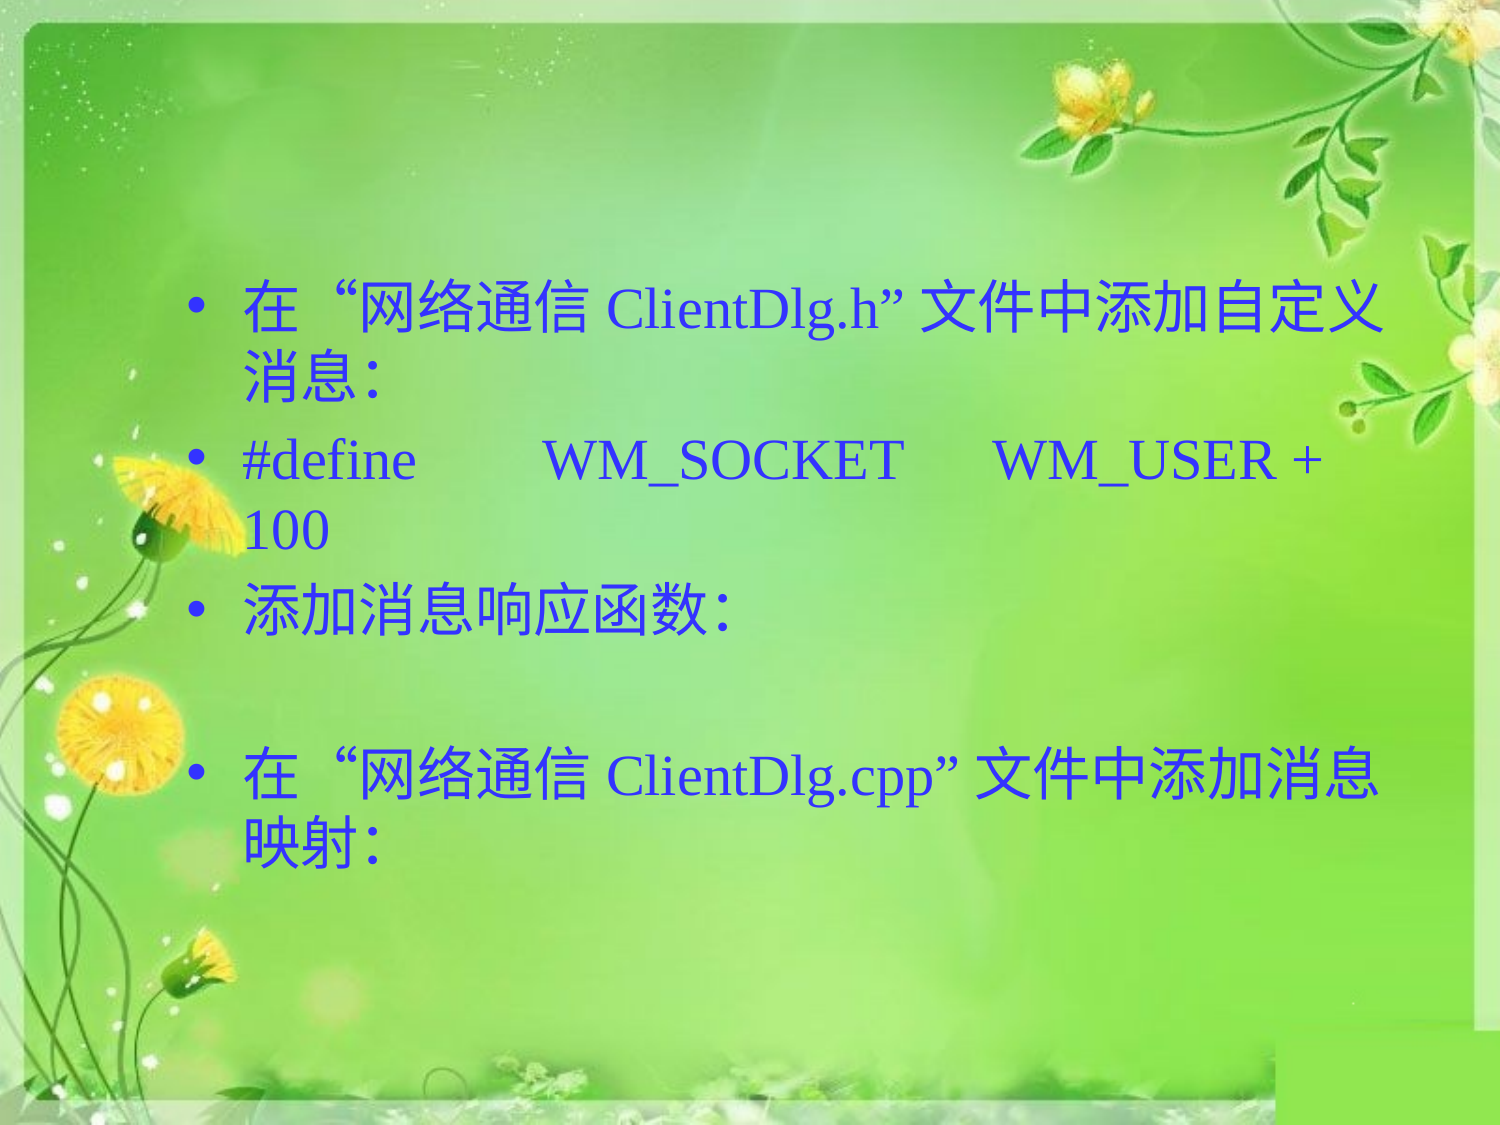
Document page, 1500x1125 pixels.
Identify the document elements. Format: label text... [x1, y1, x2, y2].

list 在“网络通信ClientDlg.h”文件中添加自定义消息： #define WM_SOCKET WM_USER + 100 添加消息响应函数： 在“网络通信ClientDlg.cpp”文件中添加消息映射： [171, 262, 1425, 1071]
picture [0, 0, 1500, 1125]
